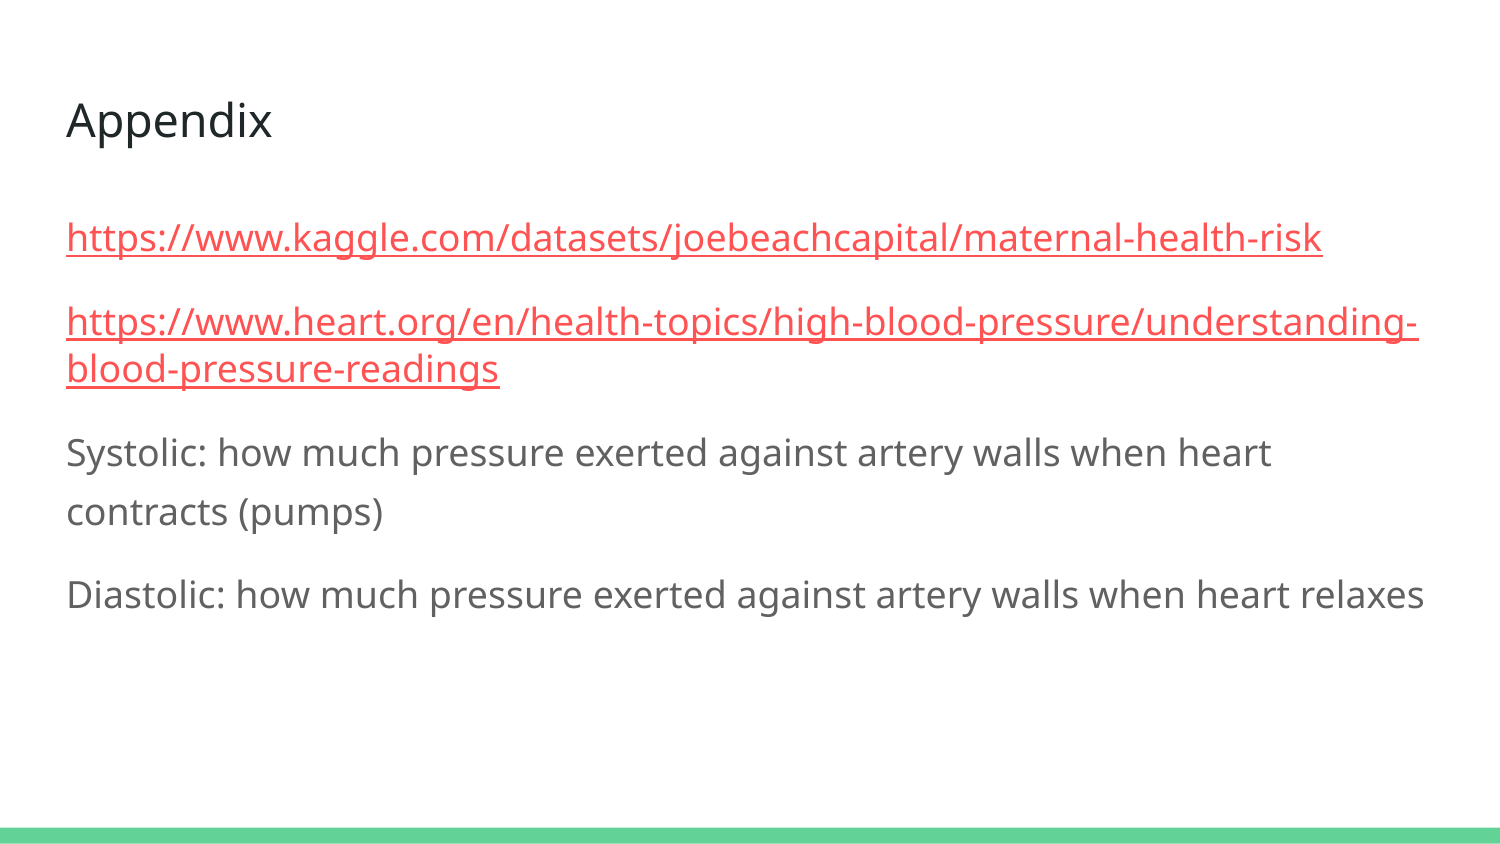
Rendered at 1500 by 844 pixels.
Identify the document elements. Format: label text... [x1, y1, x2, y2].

list https://www.kaggle.com/datasets/joebeachcapital/maternal-health-risk https://www.heart.org/en/health-topics/high-blood-pressure/understanding-blood-pressure-readings Systolic: how much pressure exerted against artery walls when heart contracts (pumps) Diastolic: how much pressure exerted against artery walls when heart relaxes [51, 189, 1449, 750]
title Appendix [51, 72, 1449, 167]
